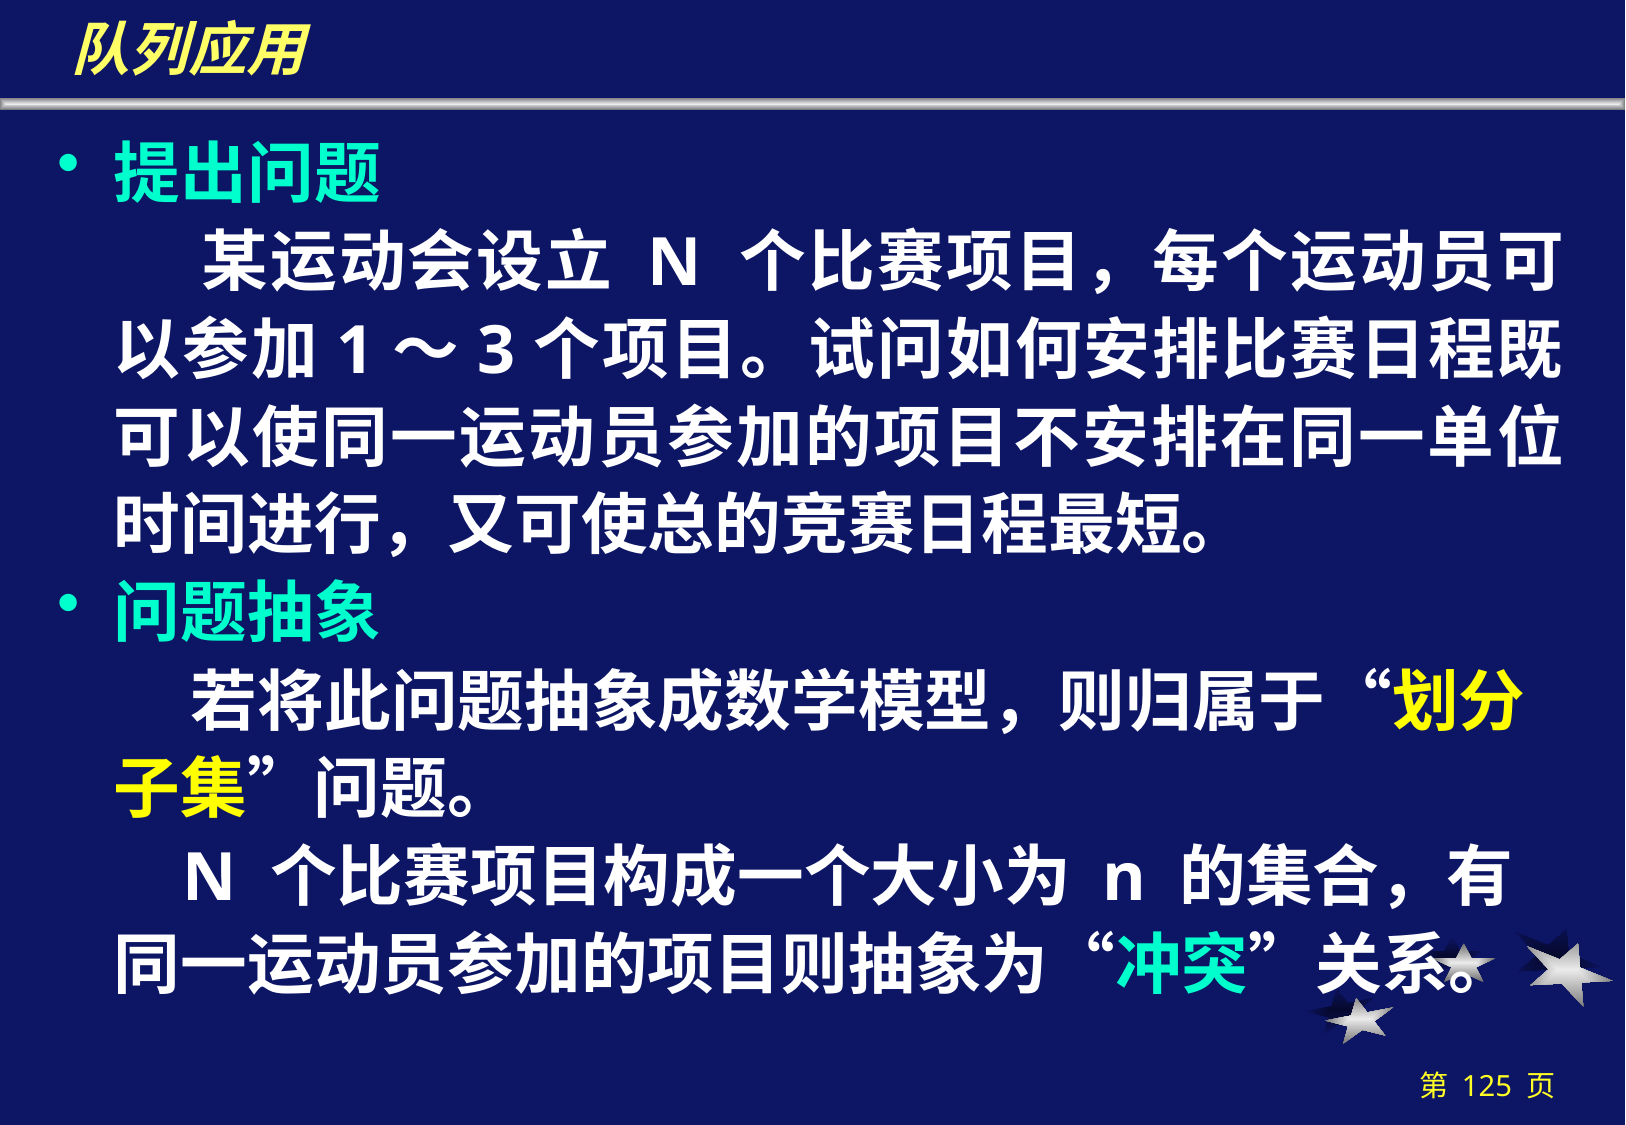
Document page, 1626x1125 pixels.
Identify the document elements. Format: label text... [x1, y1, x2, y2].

list 提出问题 某运动会设立 N 个比赛项目，每个运动员可以参加1～3个项目。试问如何安排比赛日程既可以使同一运动员参加的项目不安排在同一单位时间进行，又可使总的竞赛日程最短。 问题抽象 若将此问题抽象成数学模型，则归属于“划分子集”问题。 N 个比赛项目构成一个大小为 n 的集合，有同一运动员参加的项目则抽象为“冲突”关系。 [42, 114, 1580, 1047]
title 队列应用 [56, 0, 1581, 91]
